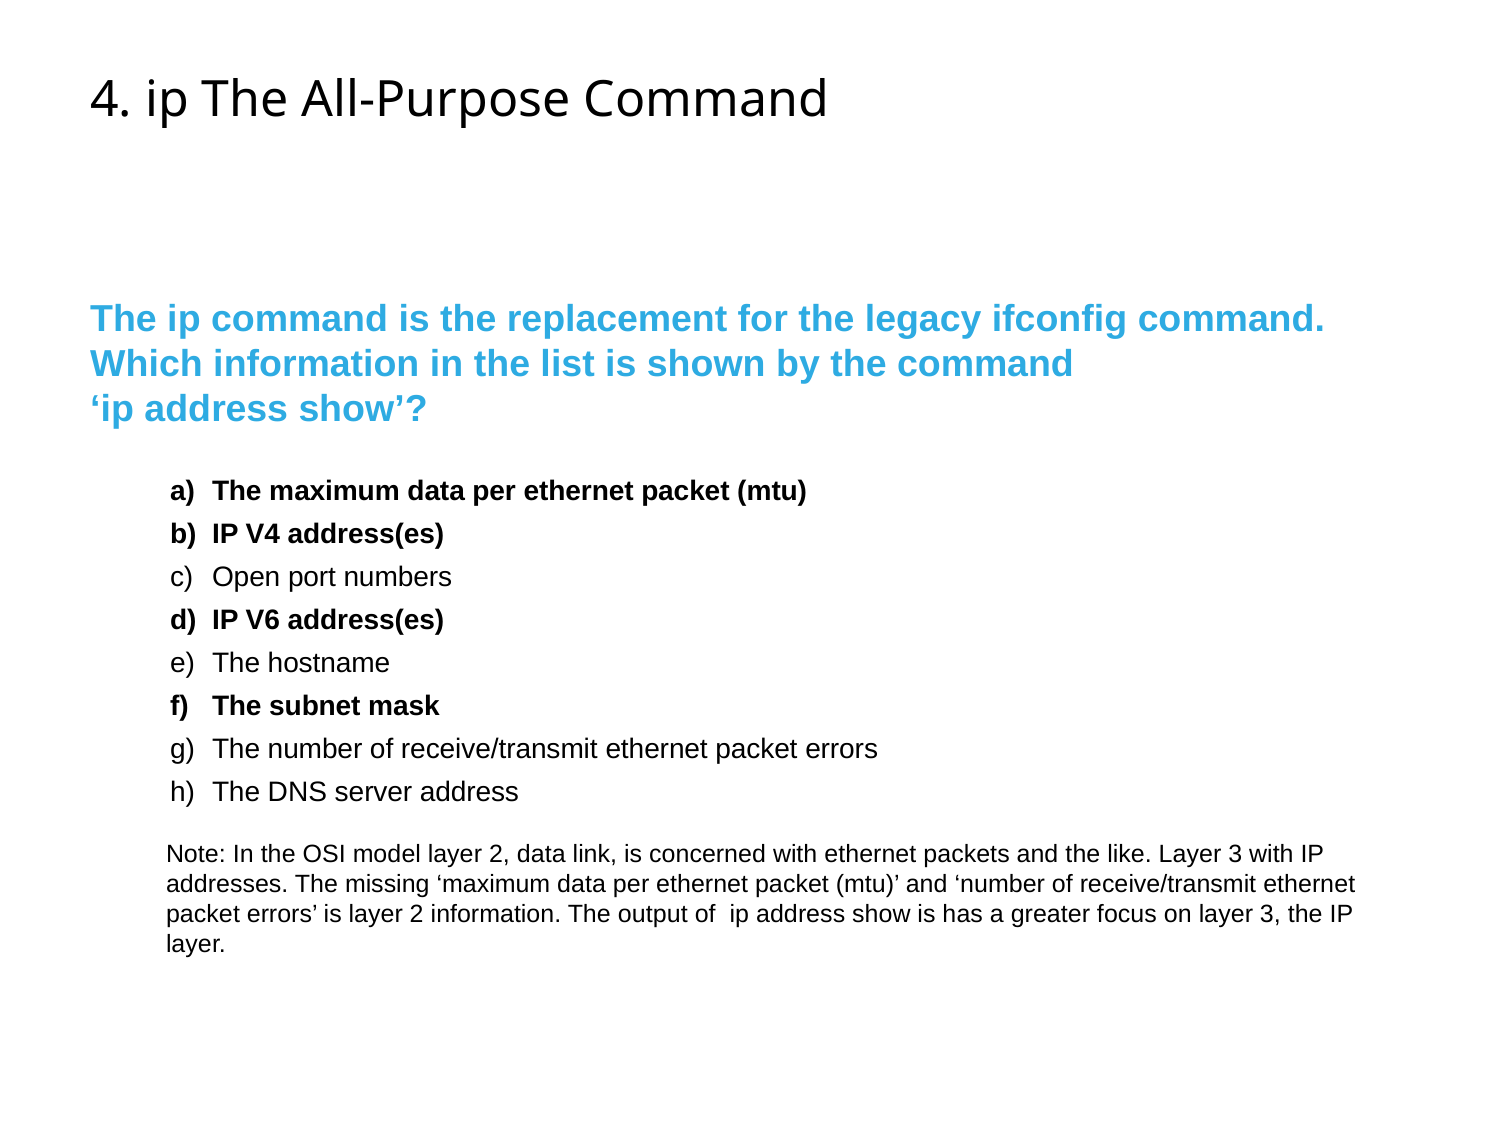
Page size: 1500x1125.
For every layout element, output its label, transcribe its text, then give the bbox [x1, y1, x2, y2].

list The ip command is the replacement for the legacy ifconfig command. Which information in the list is shown by the command ‘ip address show’? [75, 286, 1429, 439]
title 4. ip The All-Purpose Command [75, 59, 1429, 135]
text_box Note: In the OSI model layer 2, data link, is concerned with ethernet packets and the like. Layer 3 with IP addresses. The missing ‘maximum data per ethernet packet (mtu)’ and ‘number of receive/transmit ethernet packet errors’ is layer 2 information. The output of ip address show is has a greater focus on layer 3, the IP layer. [154, 831, 1429, 963]
list The maximum data per ethernet packet (mtu) IP V4 address(es) Open port numbers IP V6 address(es) The hostname The subnet mask The number of receive/transmit ethernet packet errors The DNS server address [155, 464, 1429, 826]
